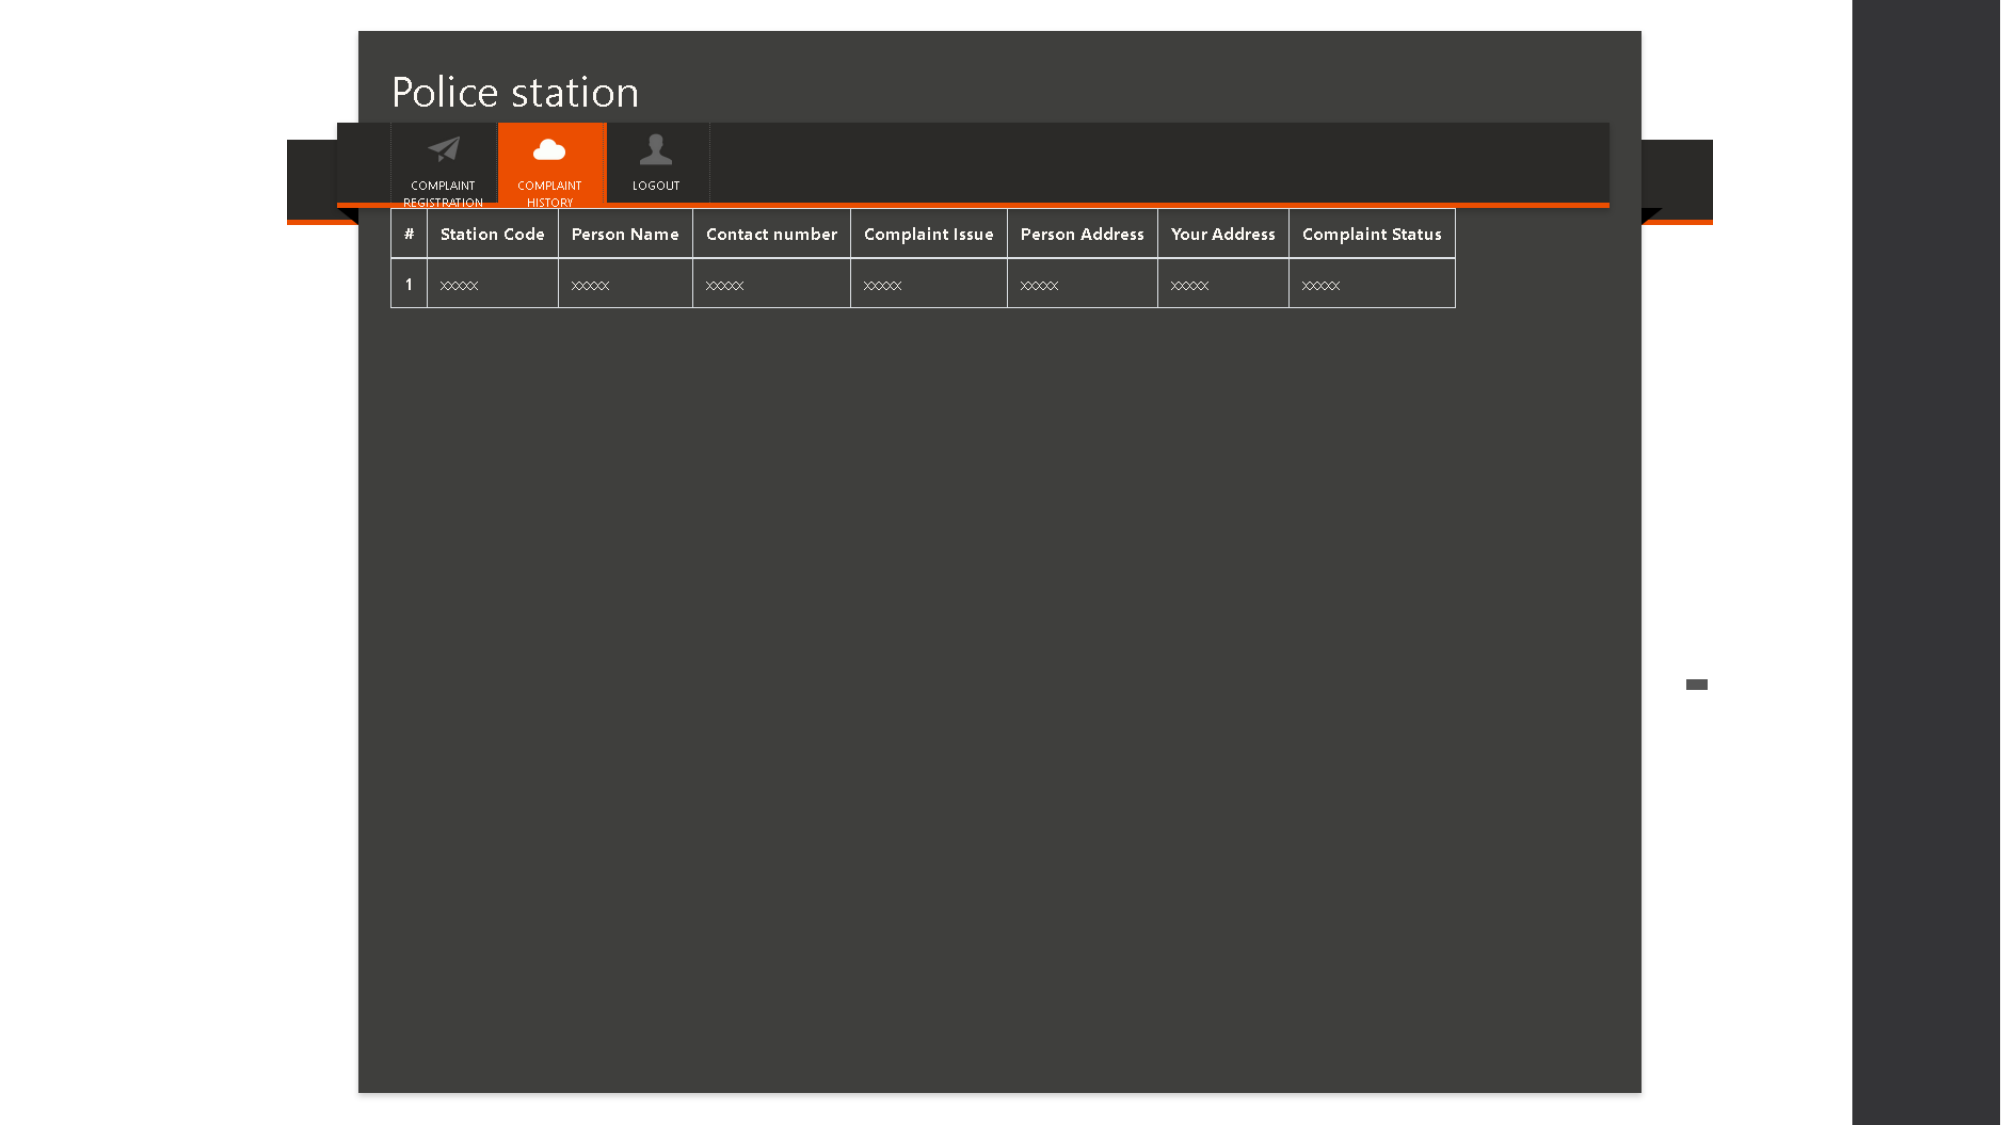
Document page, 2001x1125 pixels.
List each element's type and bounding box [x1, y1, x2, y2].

picture [287, 0, 1713, 1125]
